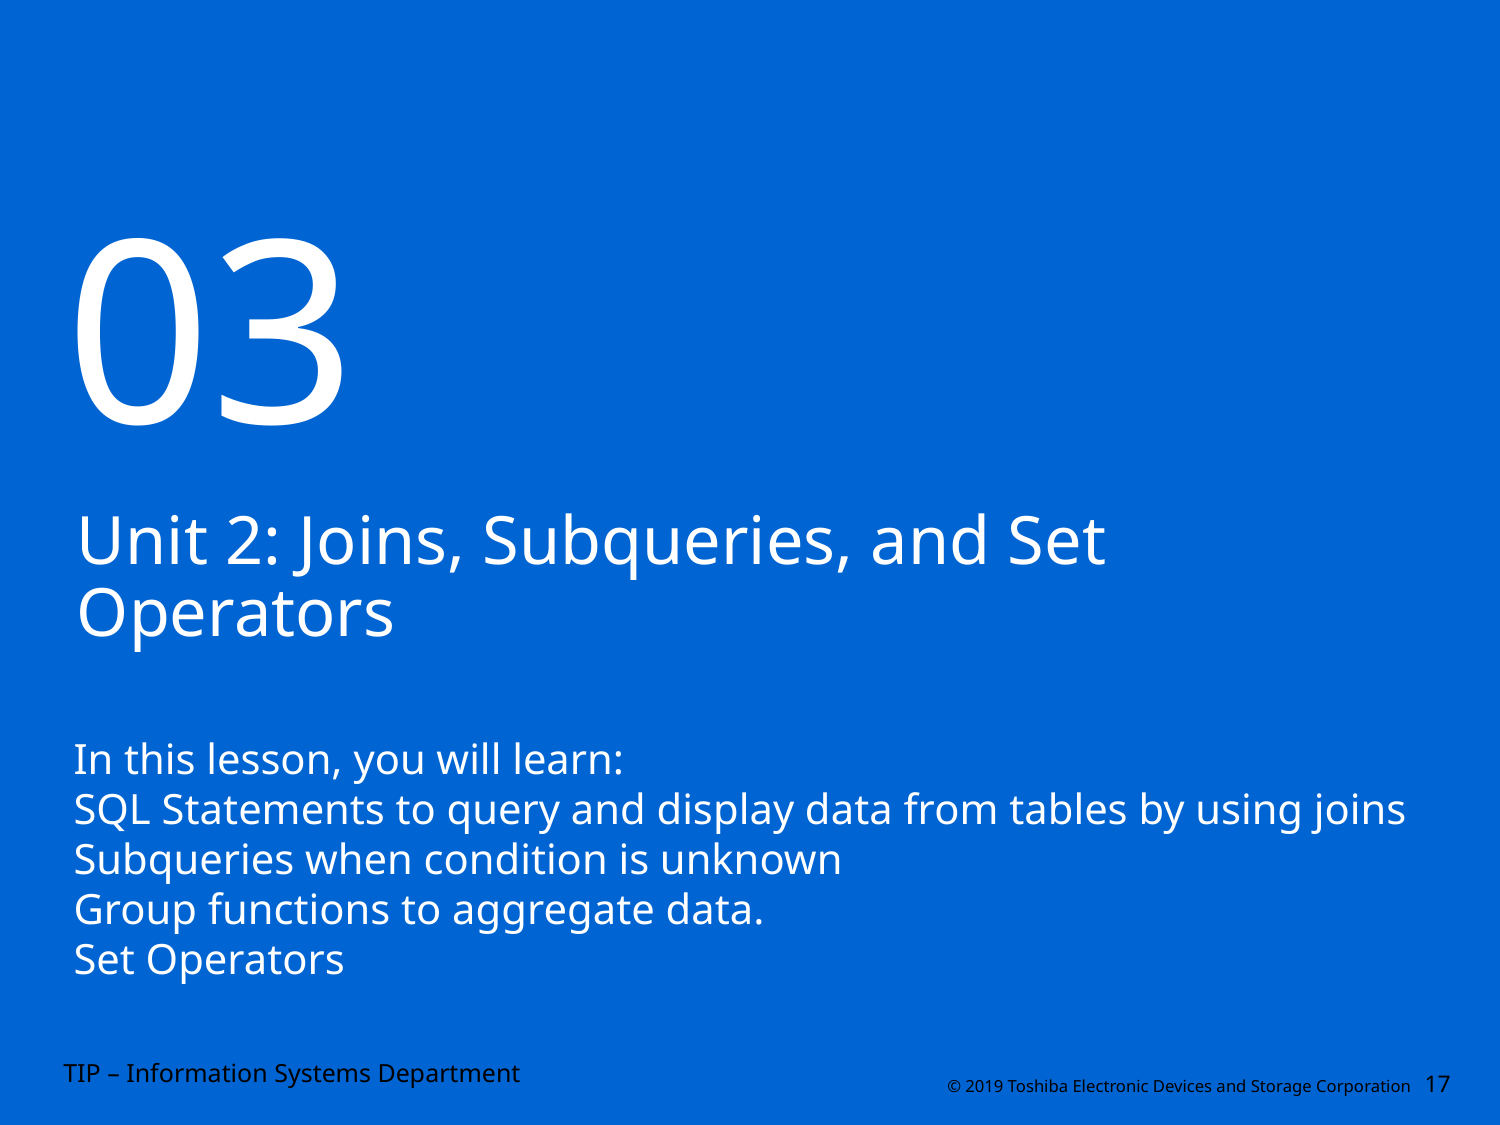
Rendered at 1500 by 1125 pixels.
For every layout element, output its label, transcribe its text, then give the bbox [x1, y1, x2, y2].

list In this lesson, you will learn: SQL Statements to query and display data from tables by using joins Subqueries when condition is unknown Group functions to aggregate data. Set Operators [73, 700, 1500, 765]
list 03 [0, 0, 542, 480]
title Unit 2: Joins, Subqueries, and Set Operators [76, 499, 1417, 589]
text_box TIP – Information Systems Department [48, 1050, 537, 1096]
